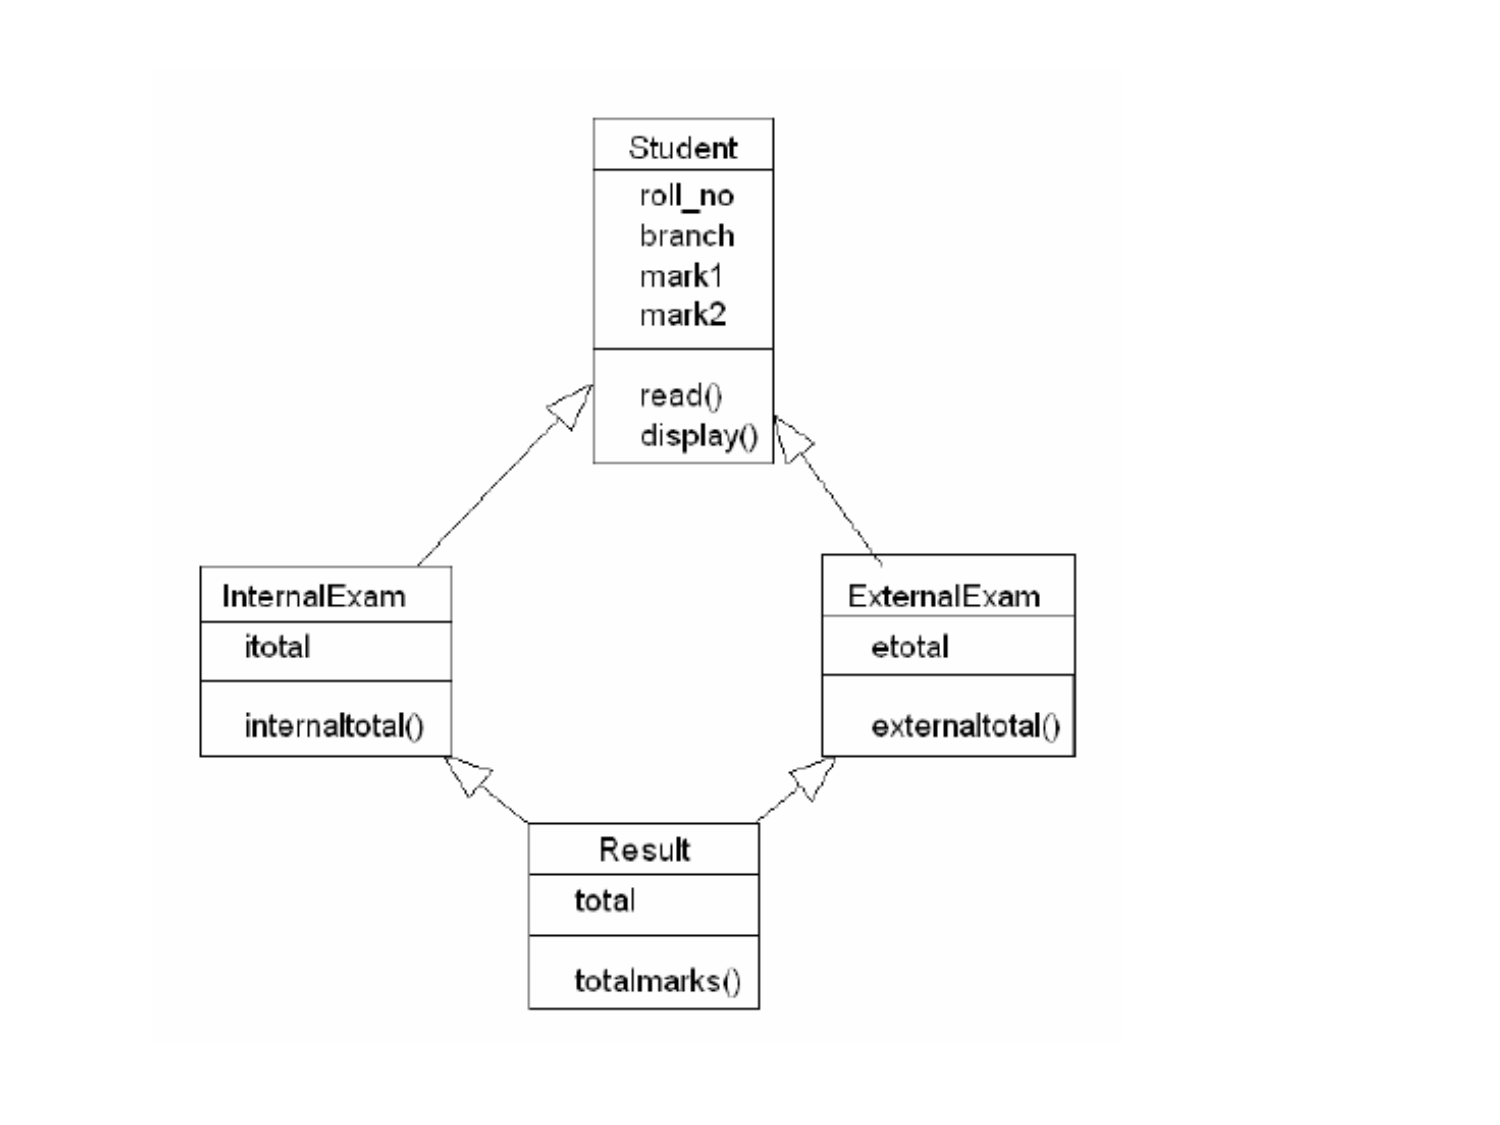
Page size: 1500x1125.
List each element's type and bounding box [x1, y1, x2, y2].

picture [90, 44, 1152, 1044]
